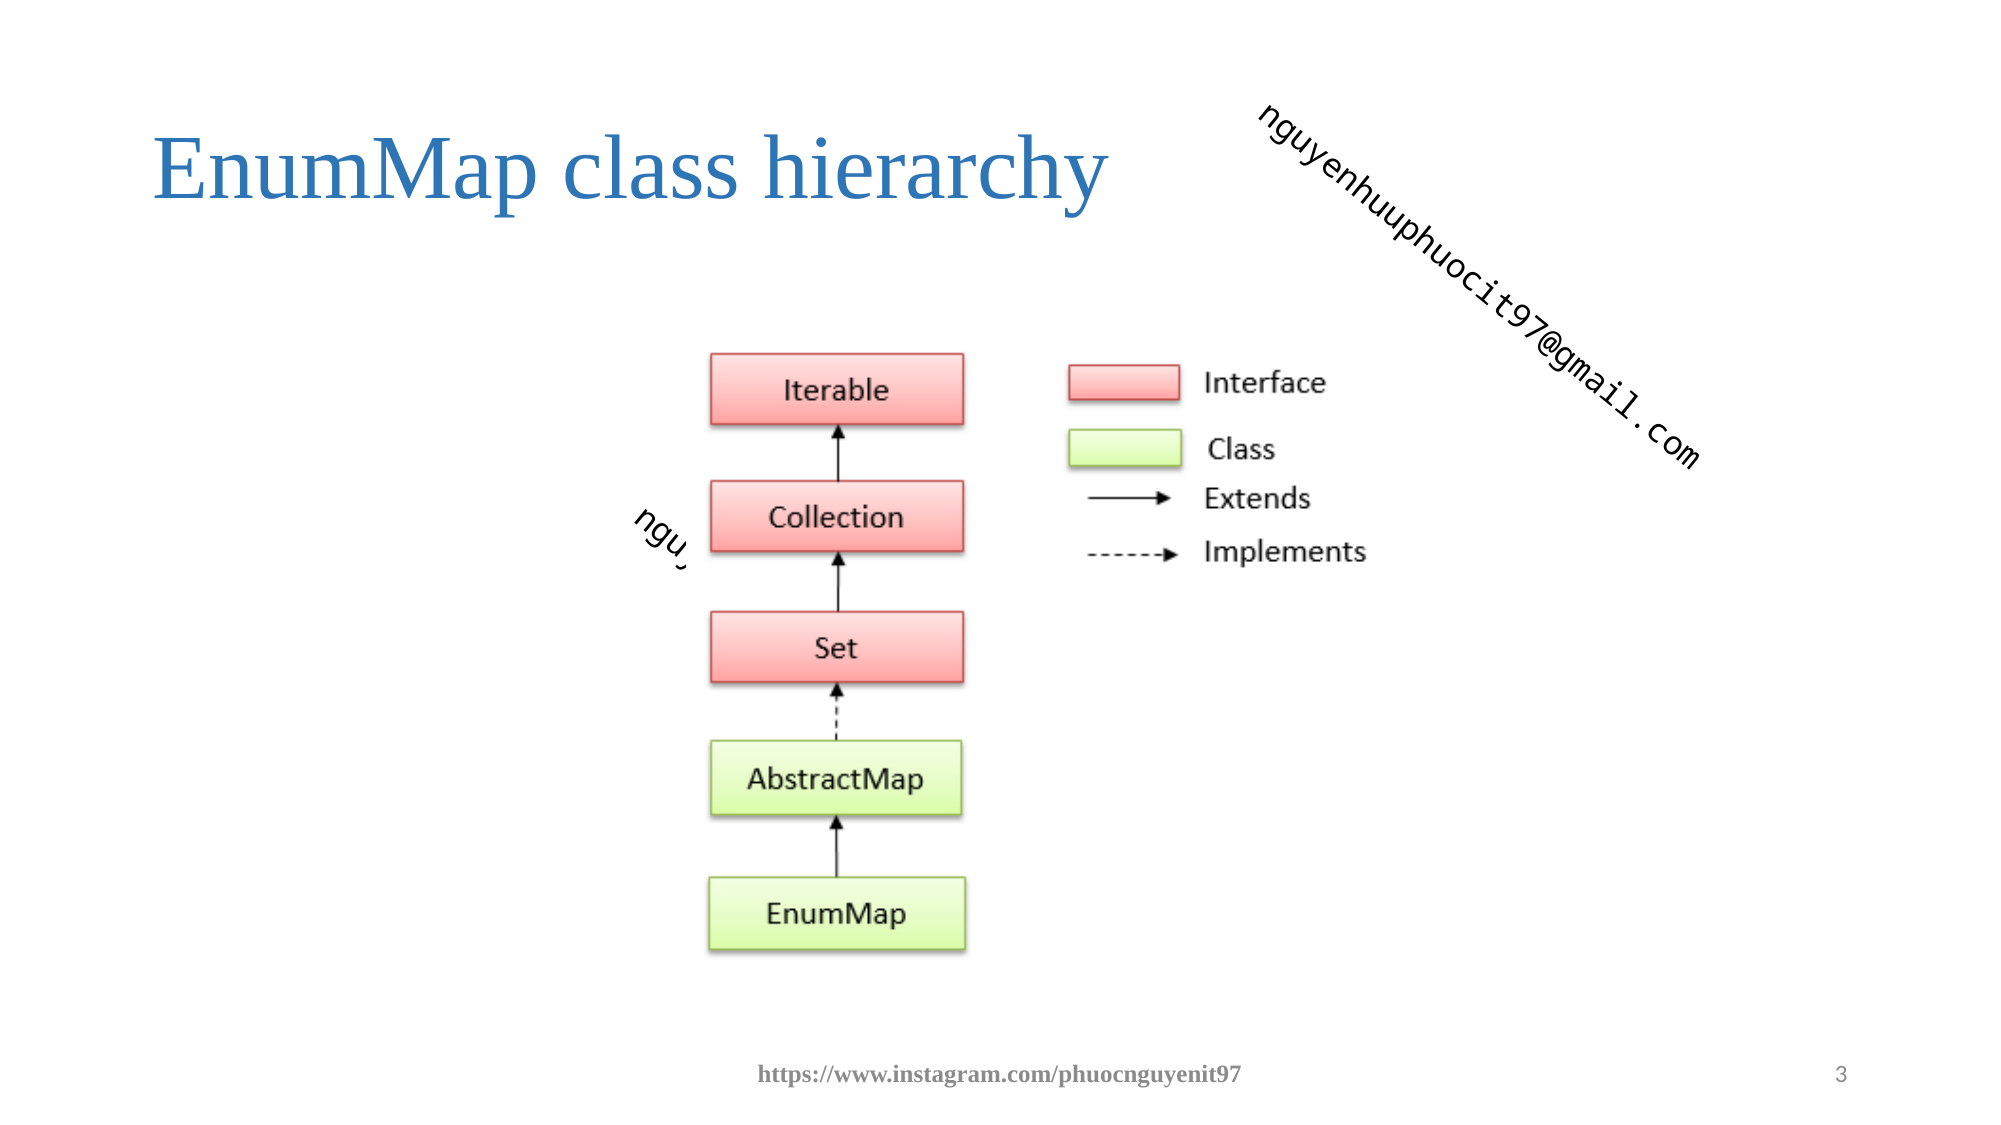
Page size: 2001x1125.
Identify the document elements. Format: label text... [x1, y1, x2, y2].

picture [686, 306, 1391, 964]
footer https://www.instagram.com/phuocnguyenit97 [662, 1042, 1338, 1103]
slide_number 3 [1412, 1042, 1863, 1103]
title EnumMap class hierarchy [137, 59, 1863, 278]
